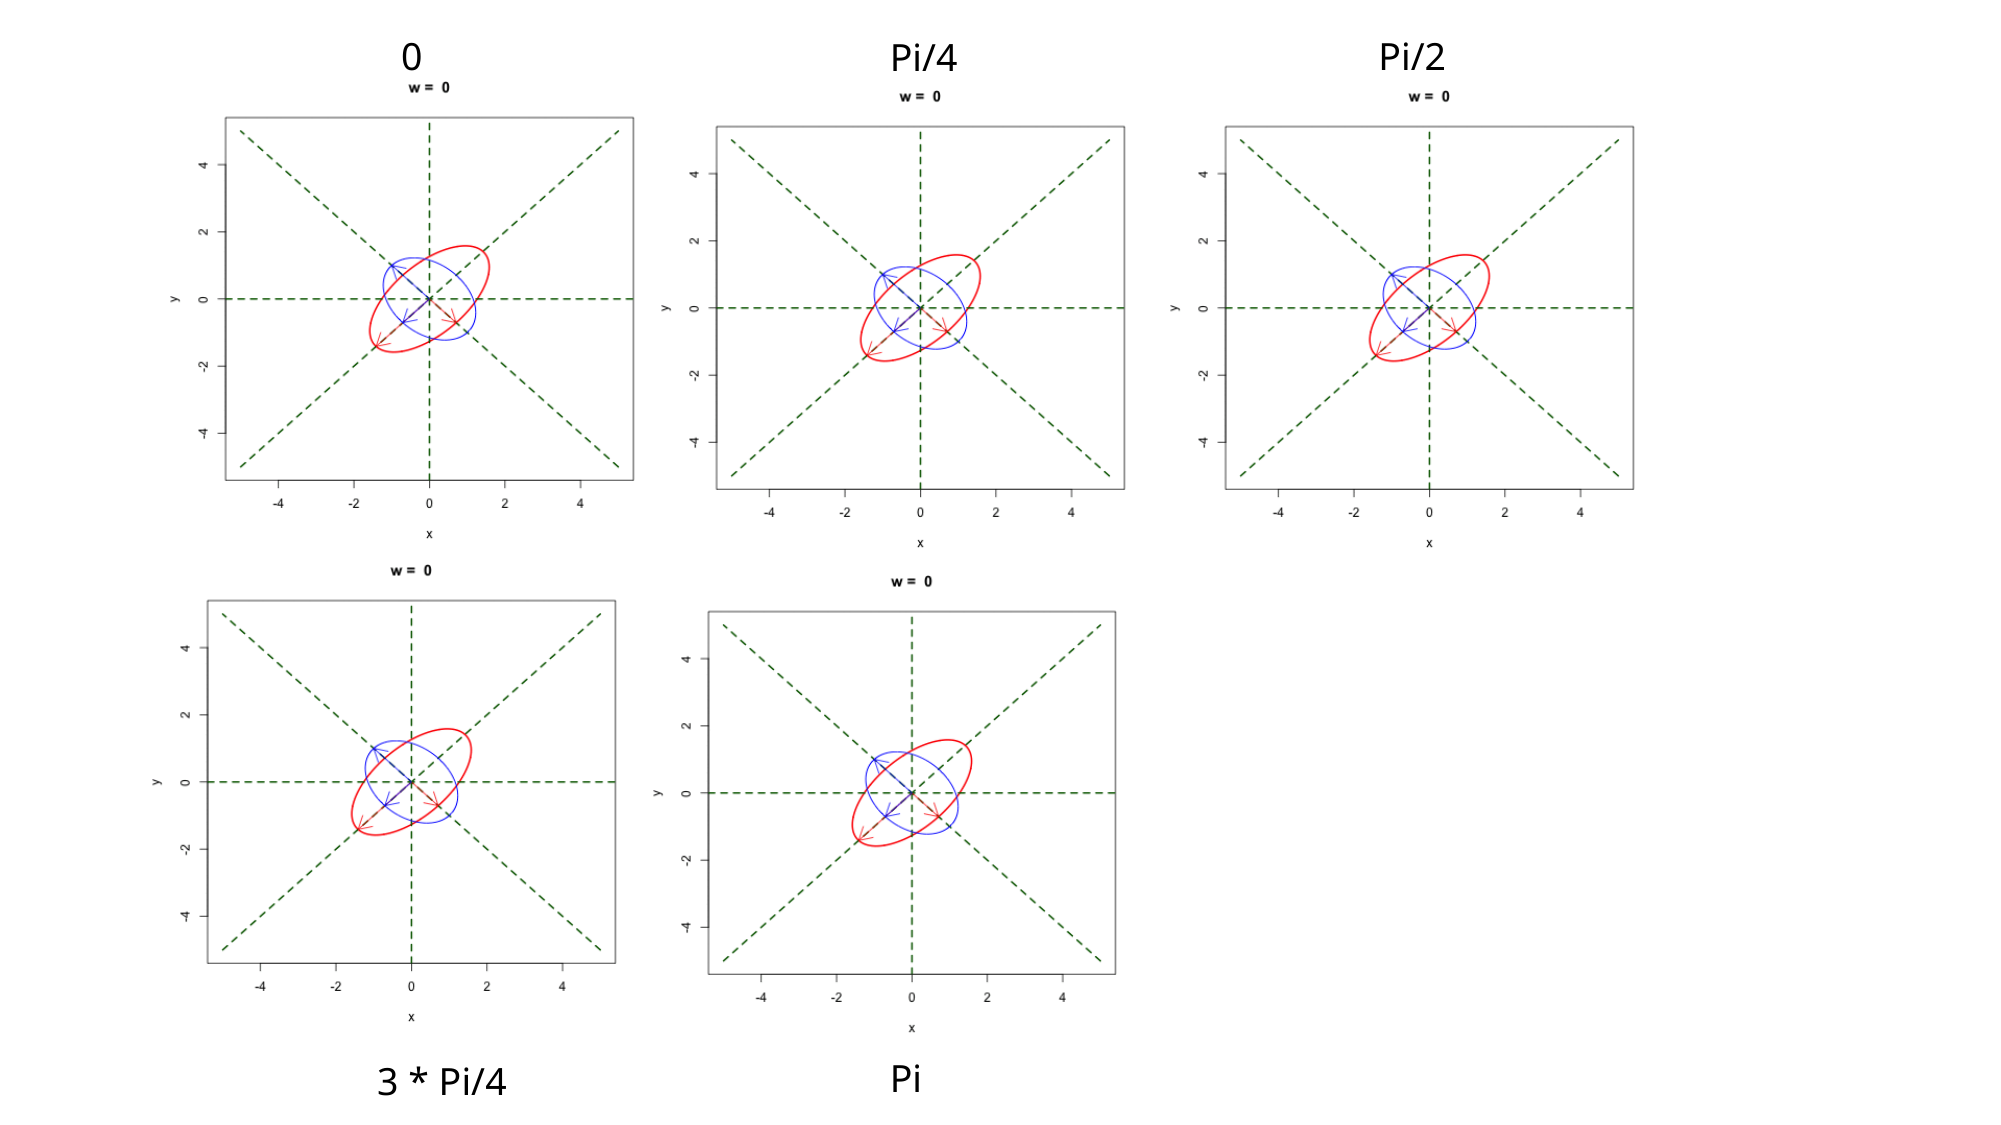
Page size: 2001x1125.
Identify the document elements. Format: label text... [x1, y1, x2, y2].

text_box 0 [386, 25, 523, 56]
text_box Pi/4 [875, 26, 1012, 65]
text_box 3 * Pi/4 [362, 1050, 554, 1110]
picture [1164, 65, 1665, 566]
picture [146, 56, 1156, 1051]
text_box Pi/2 [1363, 25, 1500, 65]
text_box Pi [875, 1051, 1066, 1107]
